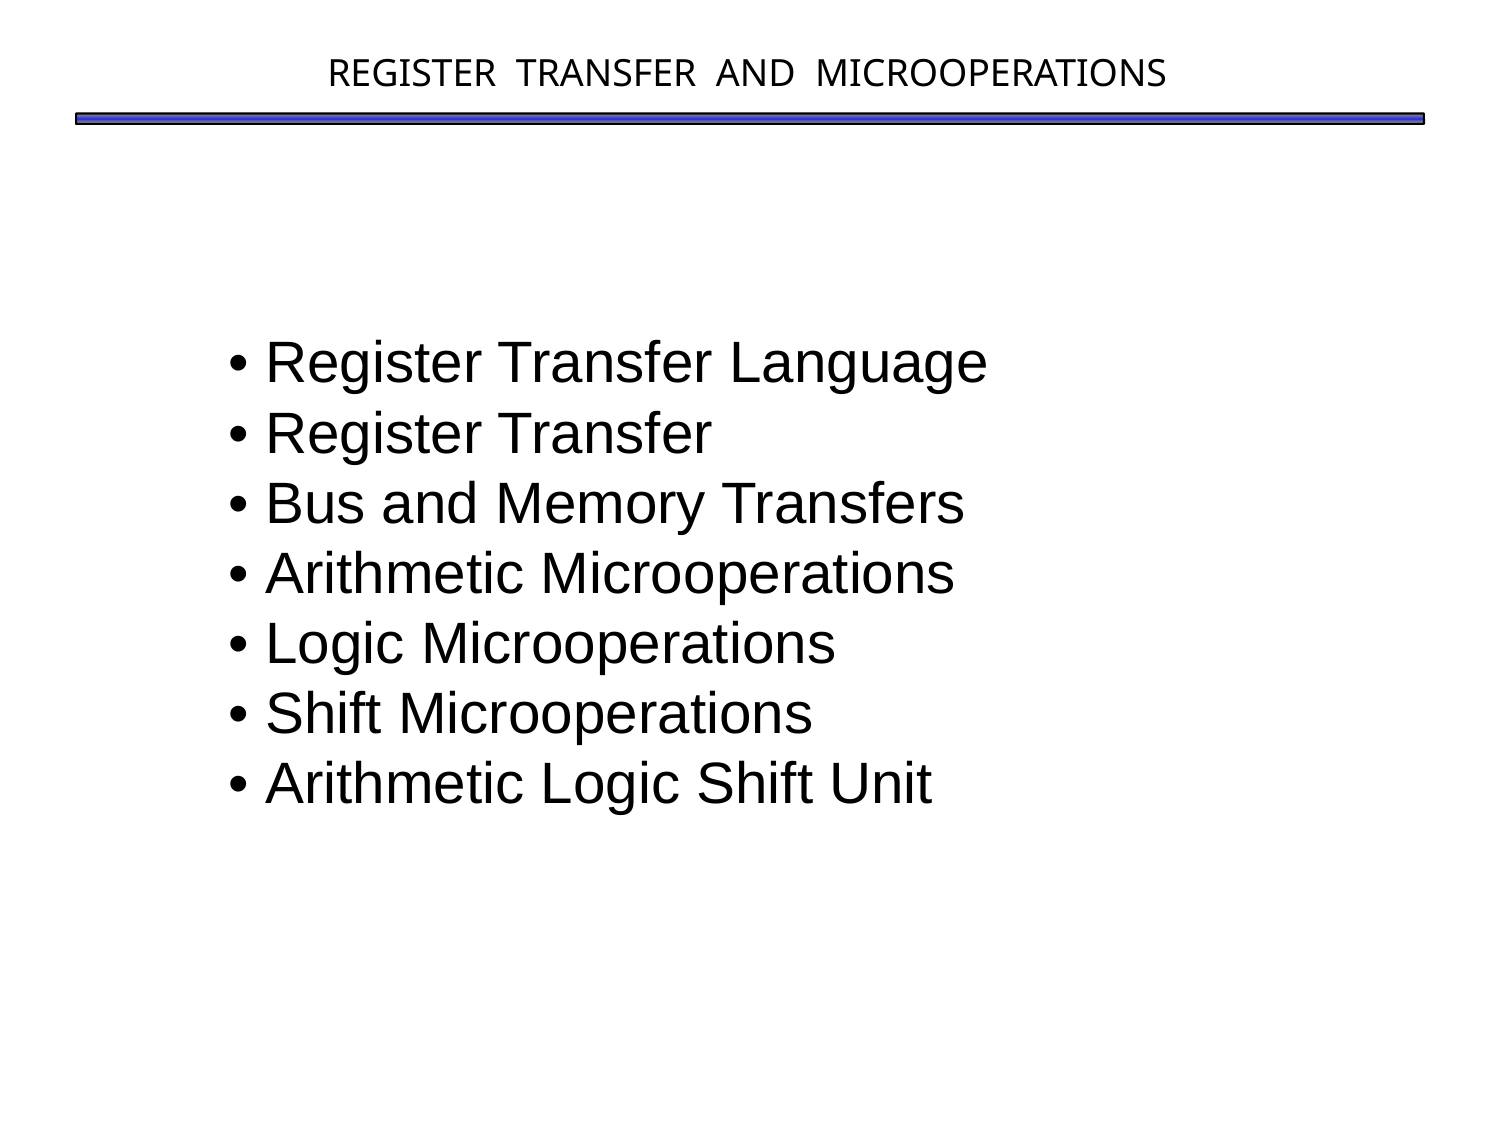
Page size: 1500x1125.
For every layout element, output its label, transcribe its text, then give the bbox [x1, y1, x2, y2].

text_box • Register Transfer Language • Register Transfer • Bus and Memory Transfers • Arithmetic Microoperations • Logic Microoperations • Shift Microoperations • Arithmetic Logic Shift Unit [218, 326, 1288, 820]
title REGISTER TRANSFER AND MICROOPERATIONS [253, 51, 1242, 114]
